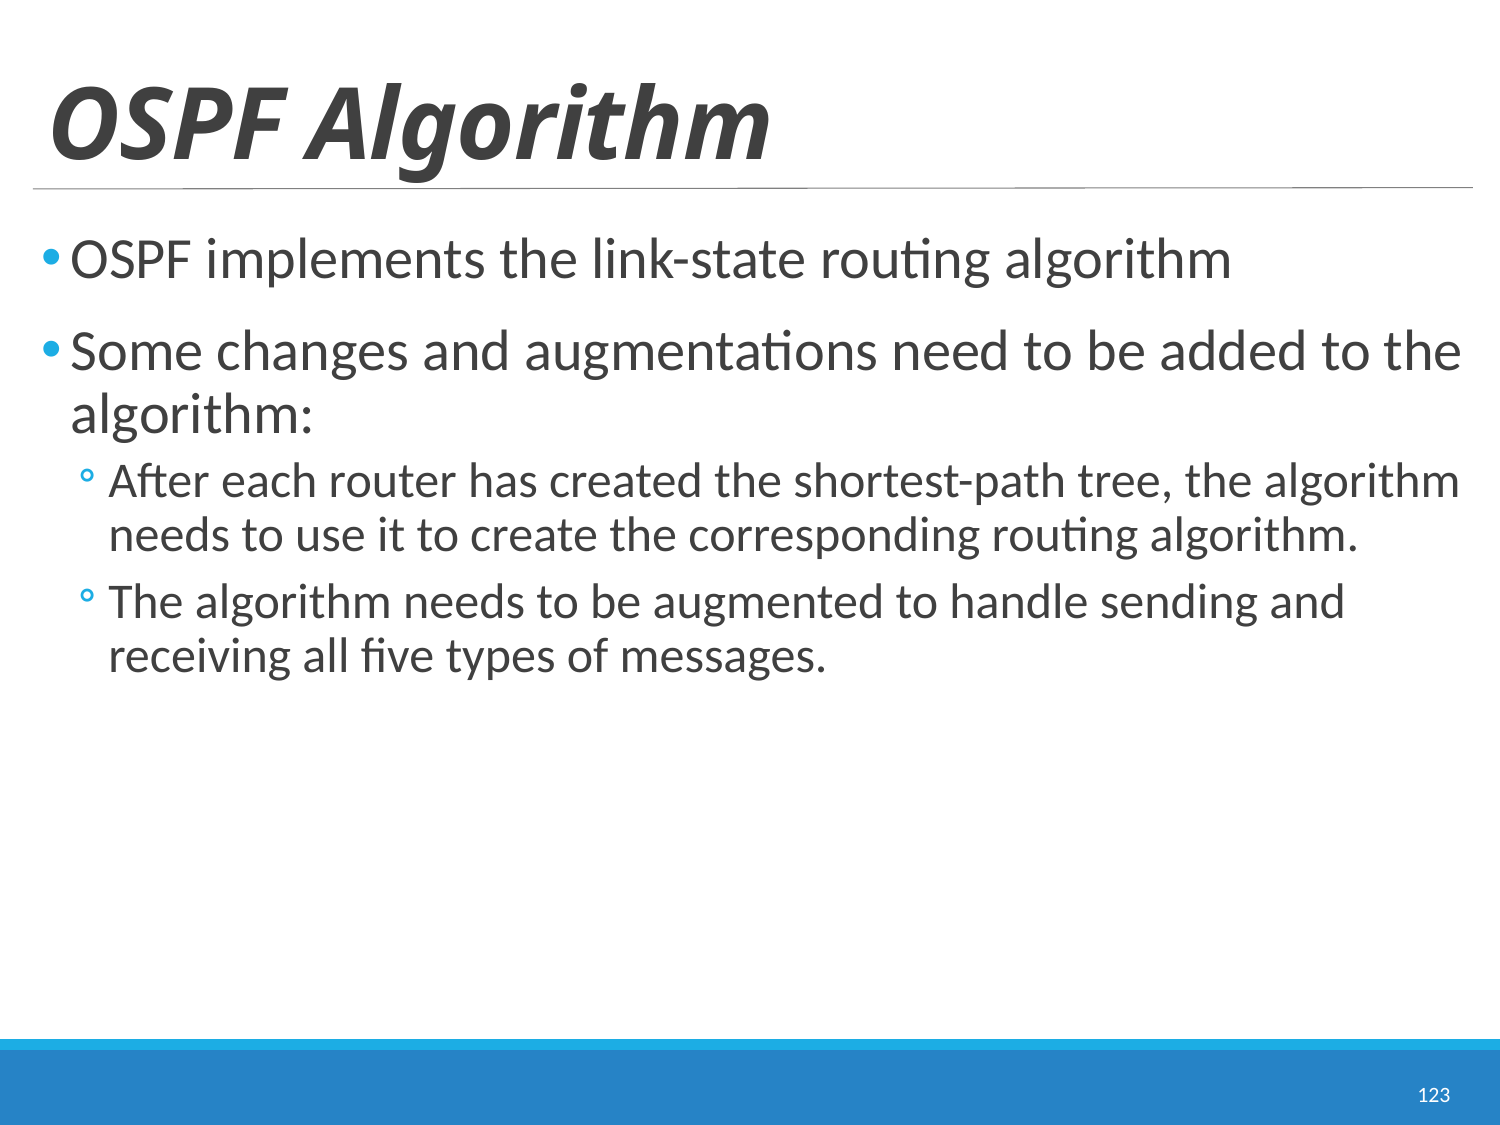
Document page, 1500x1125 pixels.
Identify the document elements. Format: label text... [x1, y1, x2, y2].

title OSPF Algorithm [32, 37, 1473, 188]
list OSPF implements the link-state routing algorithm Some changes and augmentations need to be added to the algorithm: After each router has created the shortest-path tree, the algorithm needs to use it to create the corresponding routing algorithm. The algorithm needs to be augmented to handle sending and receiving all five types of messages. [32, 220, 1473, 963]
